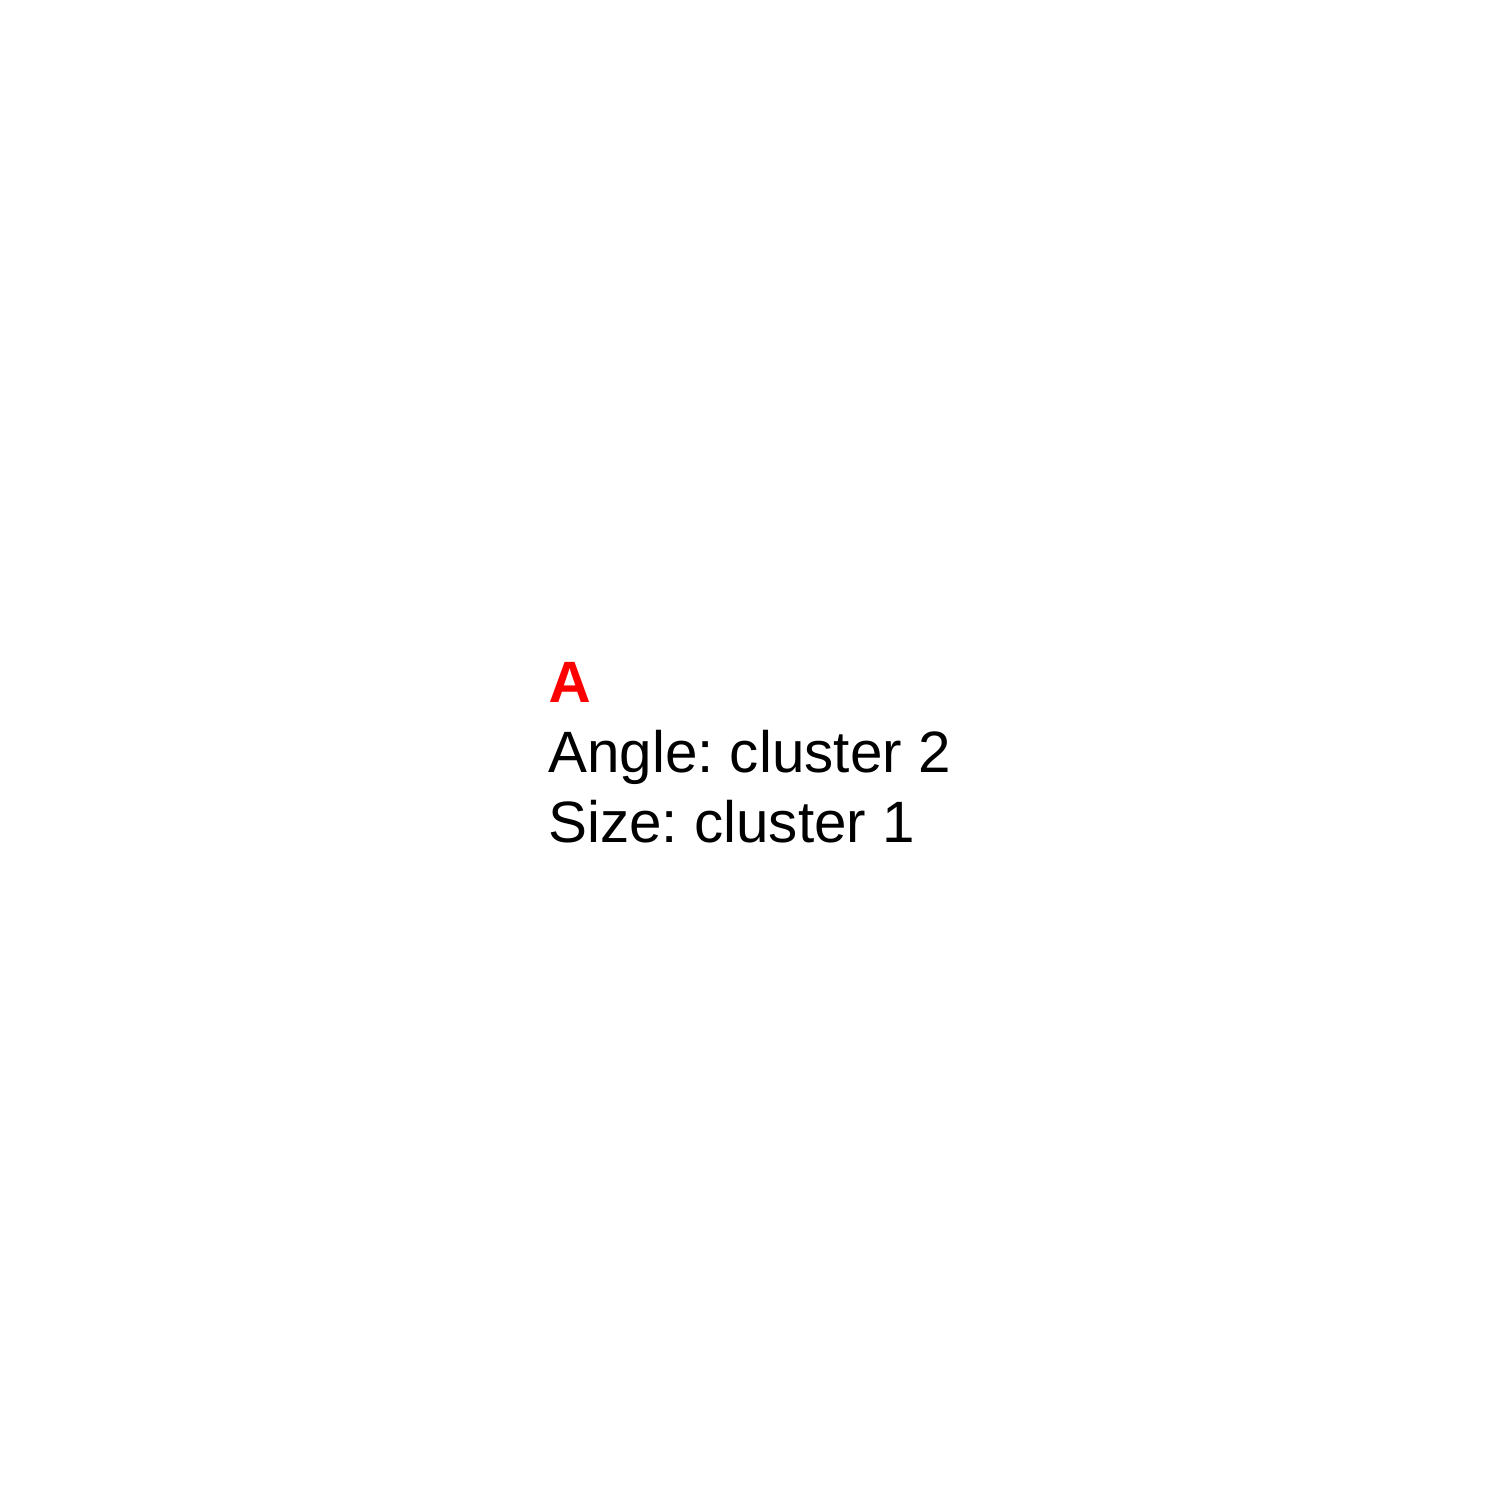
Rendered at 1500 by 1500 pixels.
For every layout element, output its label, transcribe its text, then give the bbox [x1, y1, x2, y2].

text_box A Angle: cluster 2 Size: cluster 1 [533, 636, 967, 862]
